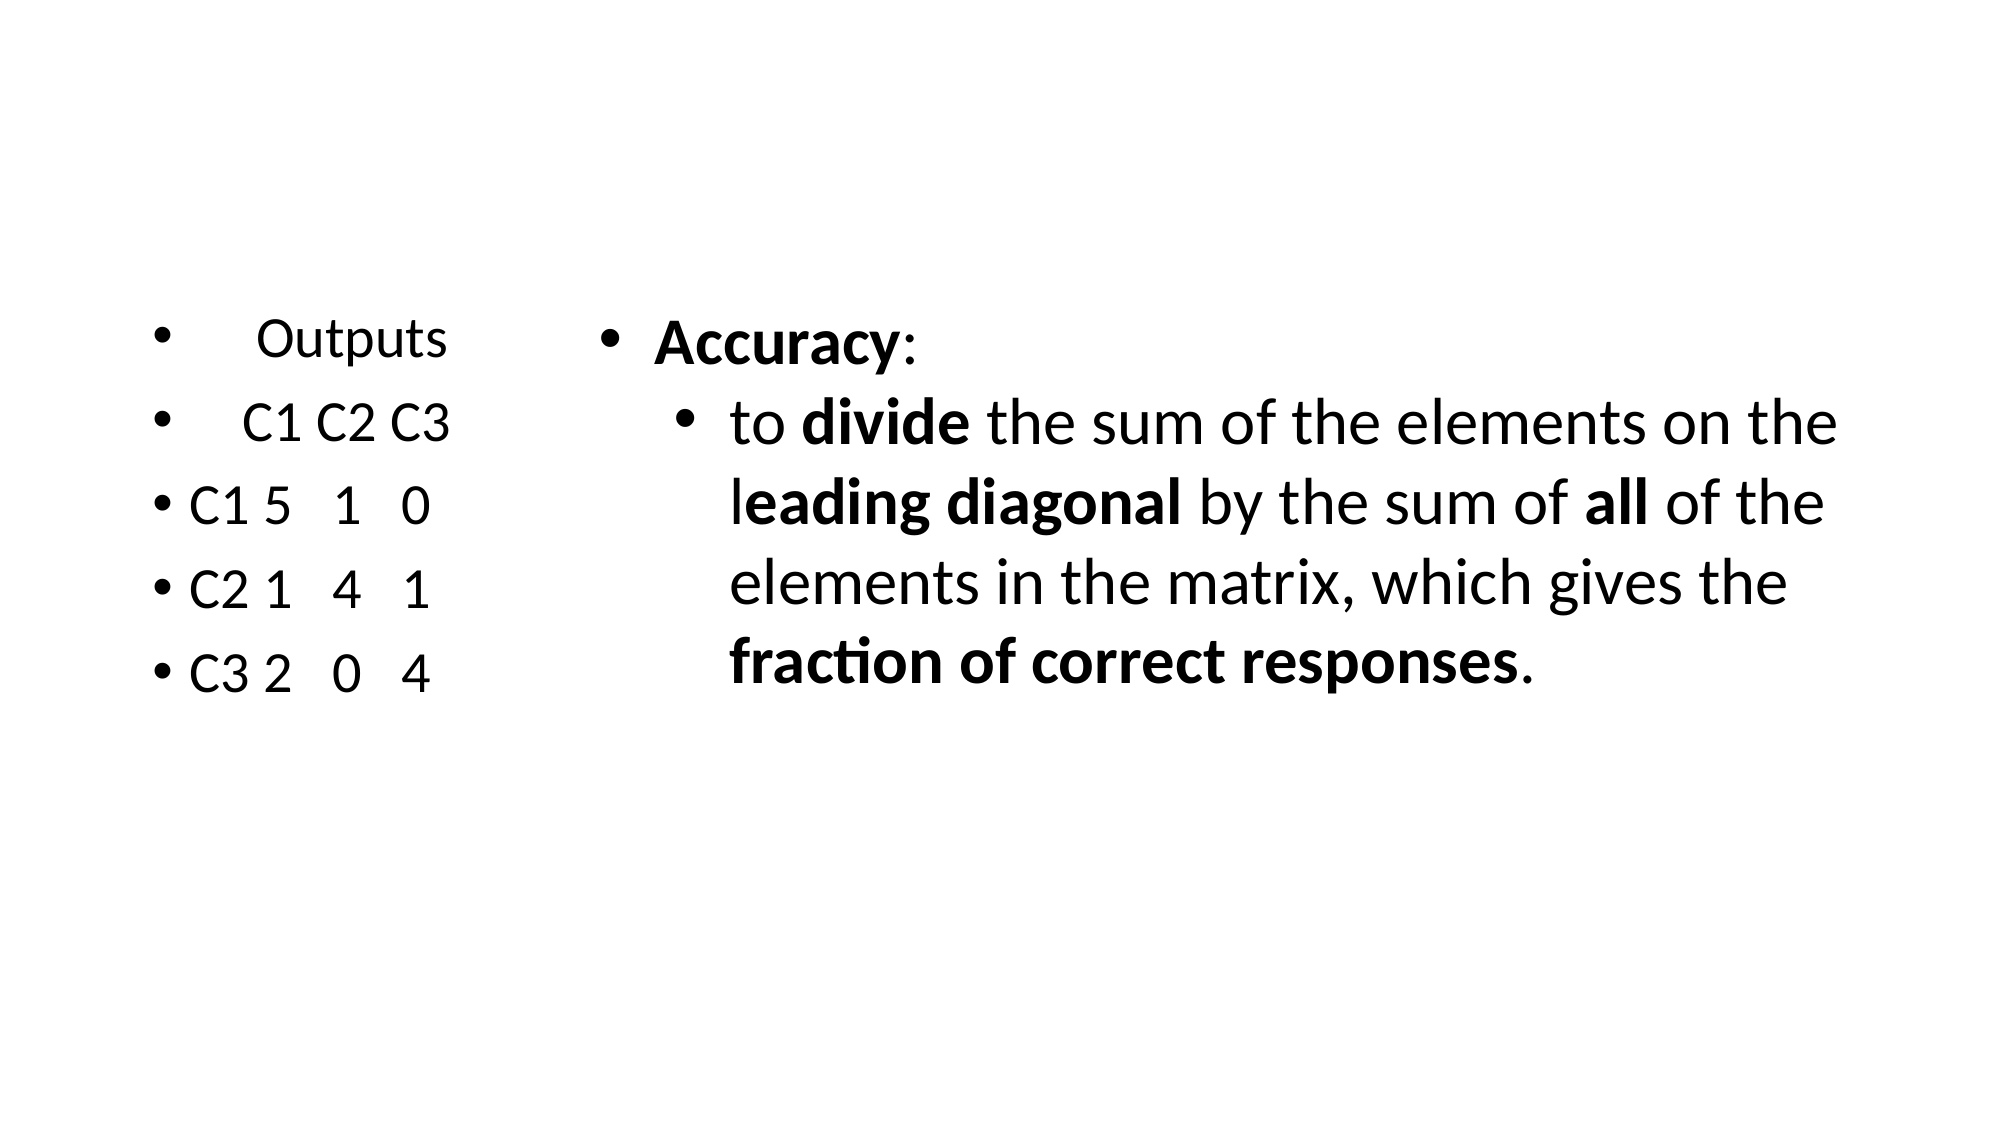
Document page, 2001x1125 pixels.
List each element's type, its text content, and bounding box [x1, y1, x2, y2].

list Outputs C1 C2 C3 C1 5 1 0 C2 1 4 1 C3 2 0 4 [137, 299, 500, 740]
text_box Accuracy: to divide the sum of the elements on the leading diagonal by the sum of all of the elements in the matrix, which gives the fraction of correct responses. [583, 290, 1961, 785]
